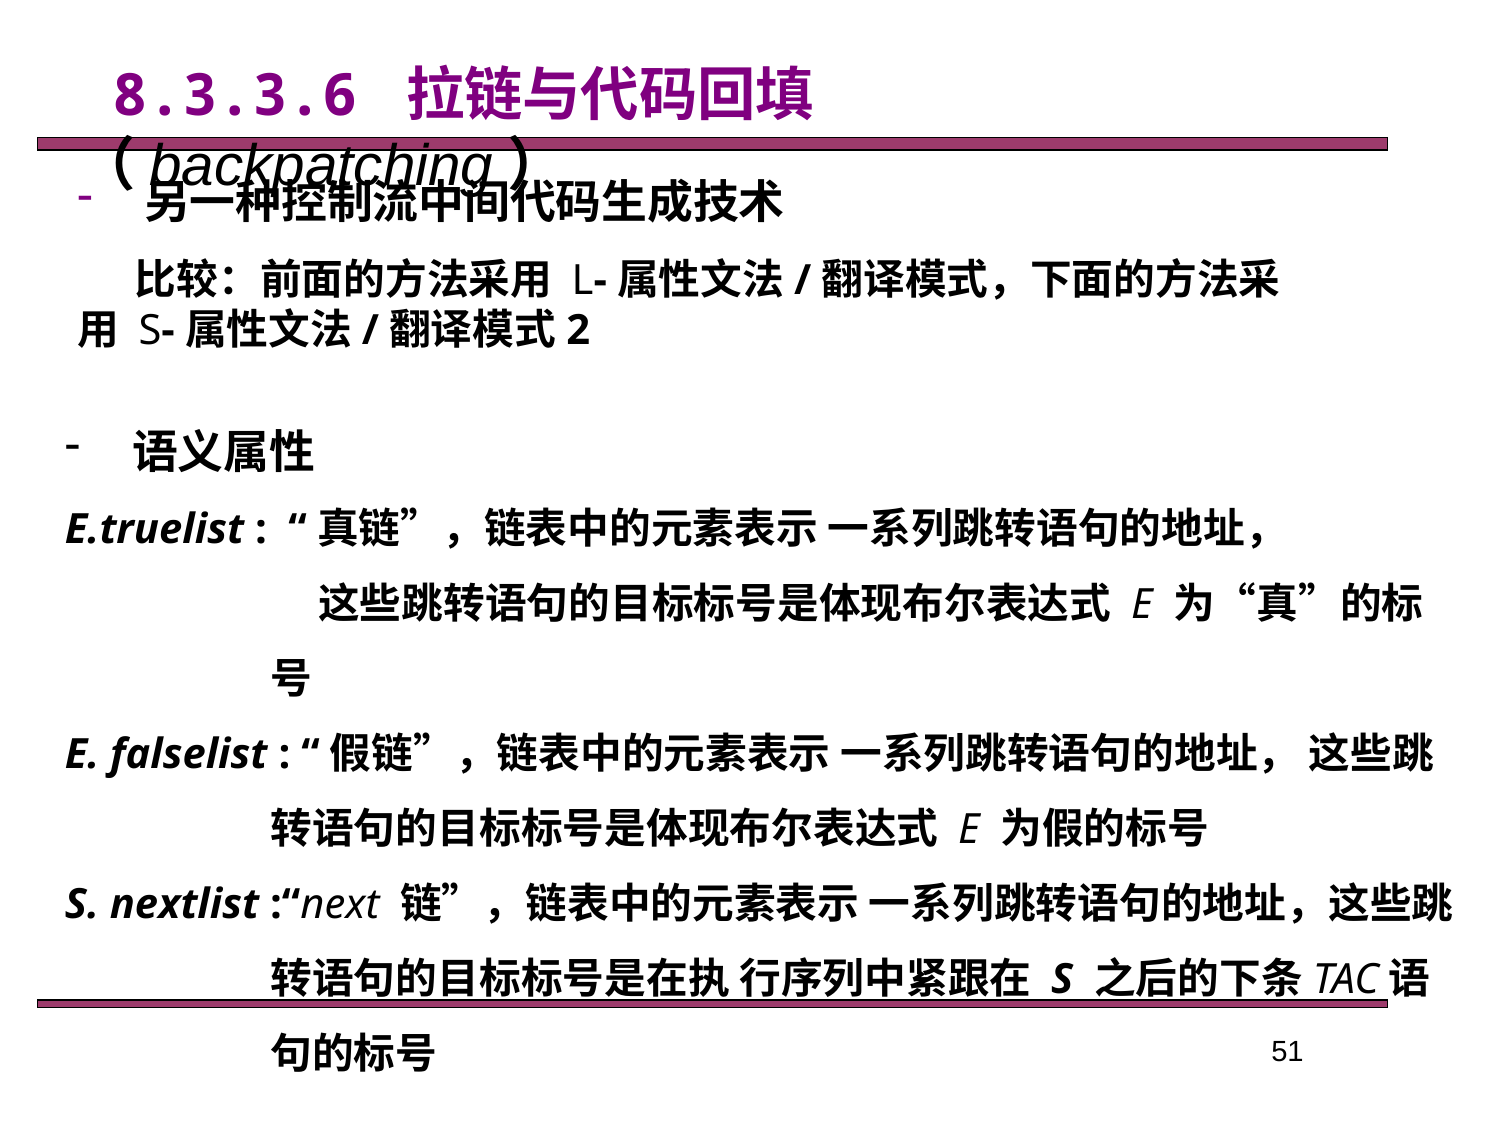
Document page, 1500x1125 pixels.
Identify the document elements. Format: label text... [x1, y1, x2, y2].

text_box 语义属性 E.truelist : “真链”，链表中的元素表示 一系列跳转语句的地址， 这些跳转语句的目标标号是体现布尔表达式 E 为“真”的标号 E. falselist : “假链”，链表中的元素表示 一系列跳转语句的地址， 这些跳转语句的目标标号是体现布尔表达式 E 为假的标号 S. nextlist :“next 链”，链表中的元素表示 一系列跳转语句的地址，这些跳转语句的目标标号是在执 行序列中紧跟在 S 之后的下条TAC语句的标号 [49, 387, 1475, 1085]
text_box 8.3.3.6 拉链与代码回填（backpatching） [62, 49, 1288, 165]
slide_number 51 [1112, 1025, 1463, 1066]
text_box 另一种控制流中间代码生成技术 比较：前面的方法采用 L-属性文法/翻译模式，下面的方法采用 S-属性文法/翻译模式2 [62, 165, 1327, 361]
